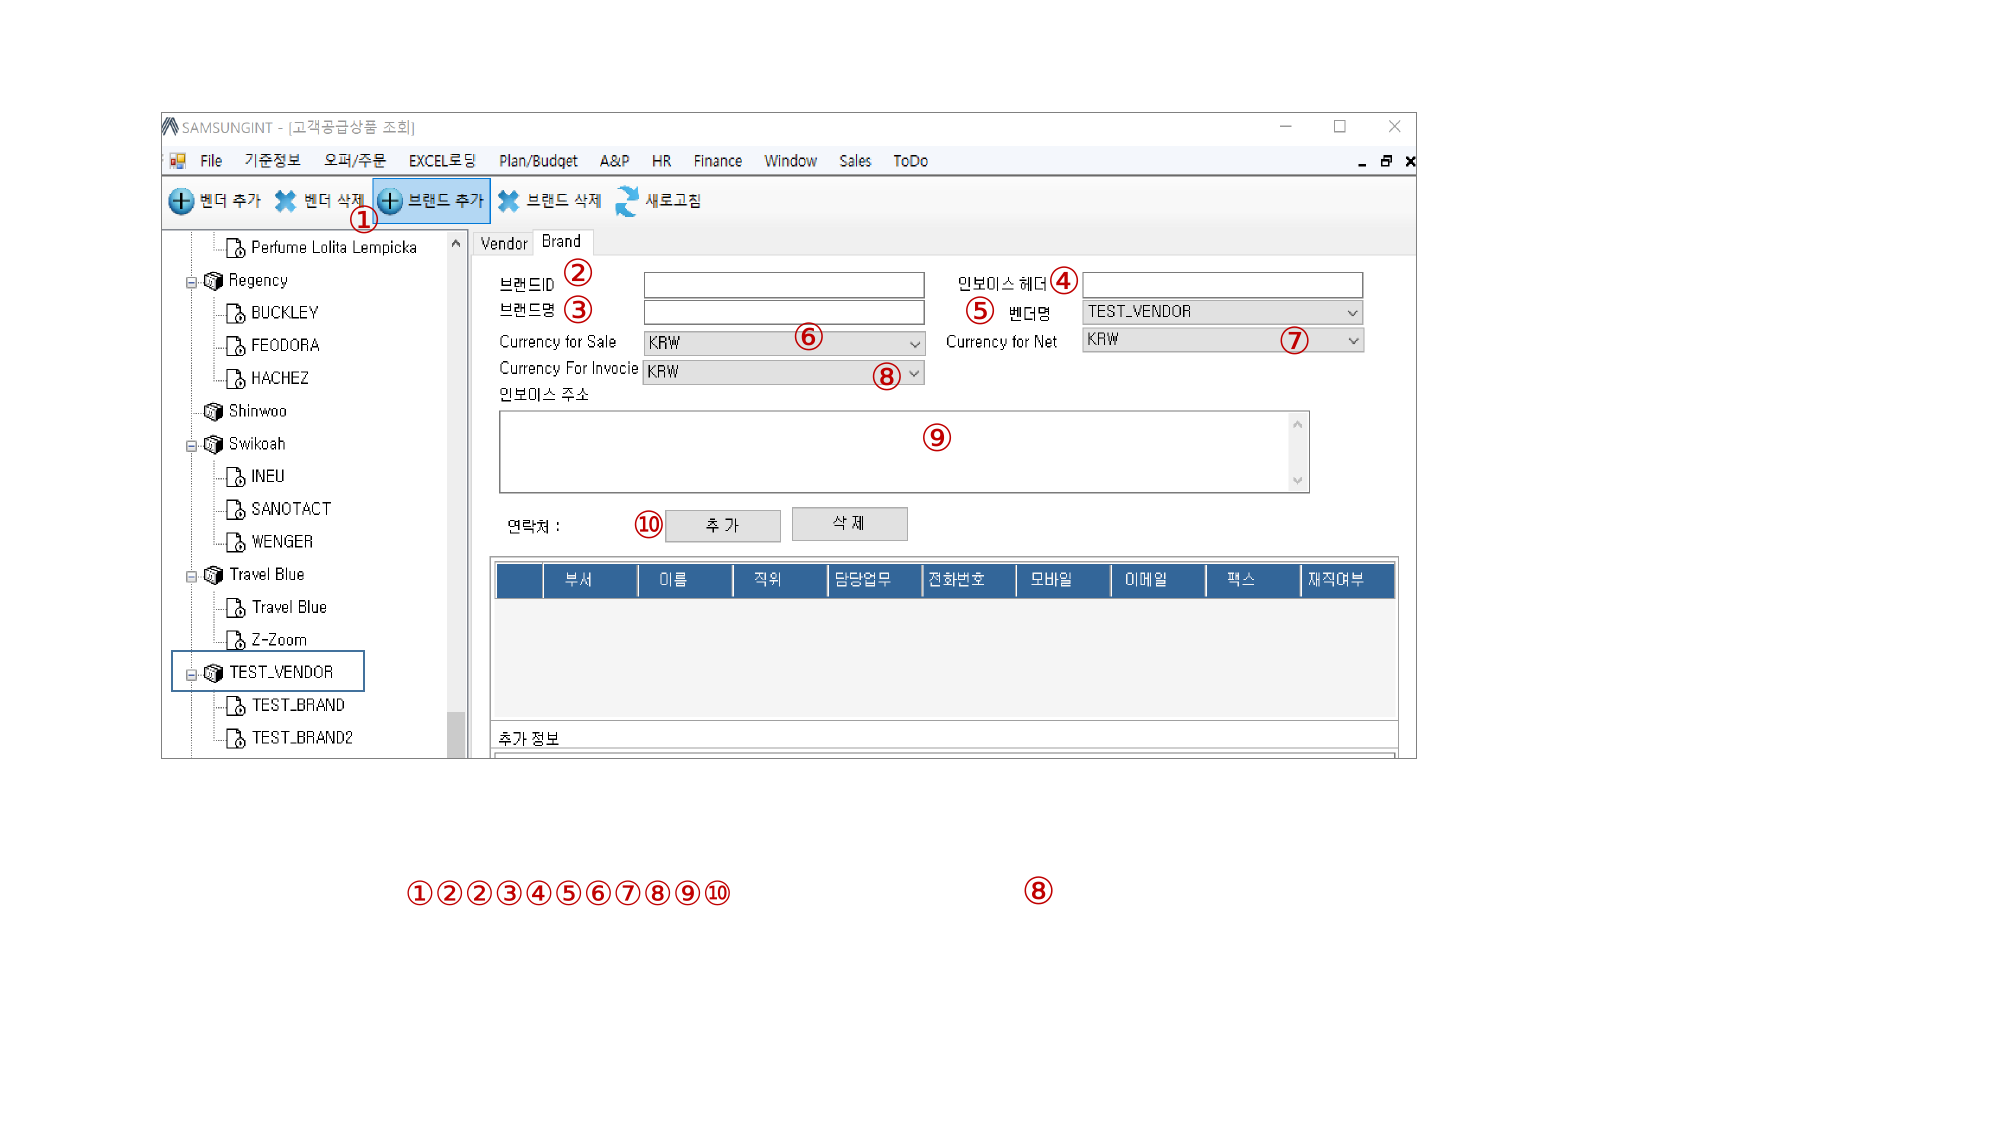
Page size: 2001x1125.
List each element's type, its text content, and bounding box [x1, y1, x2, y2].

text_box ①②②③④⑤⑥⑦⑧⑨⑩ [390, 864, 748, 920]
text_box ⑧ [1007, 859, 1071, 920]
picture [161, 112, 1417, 759]
